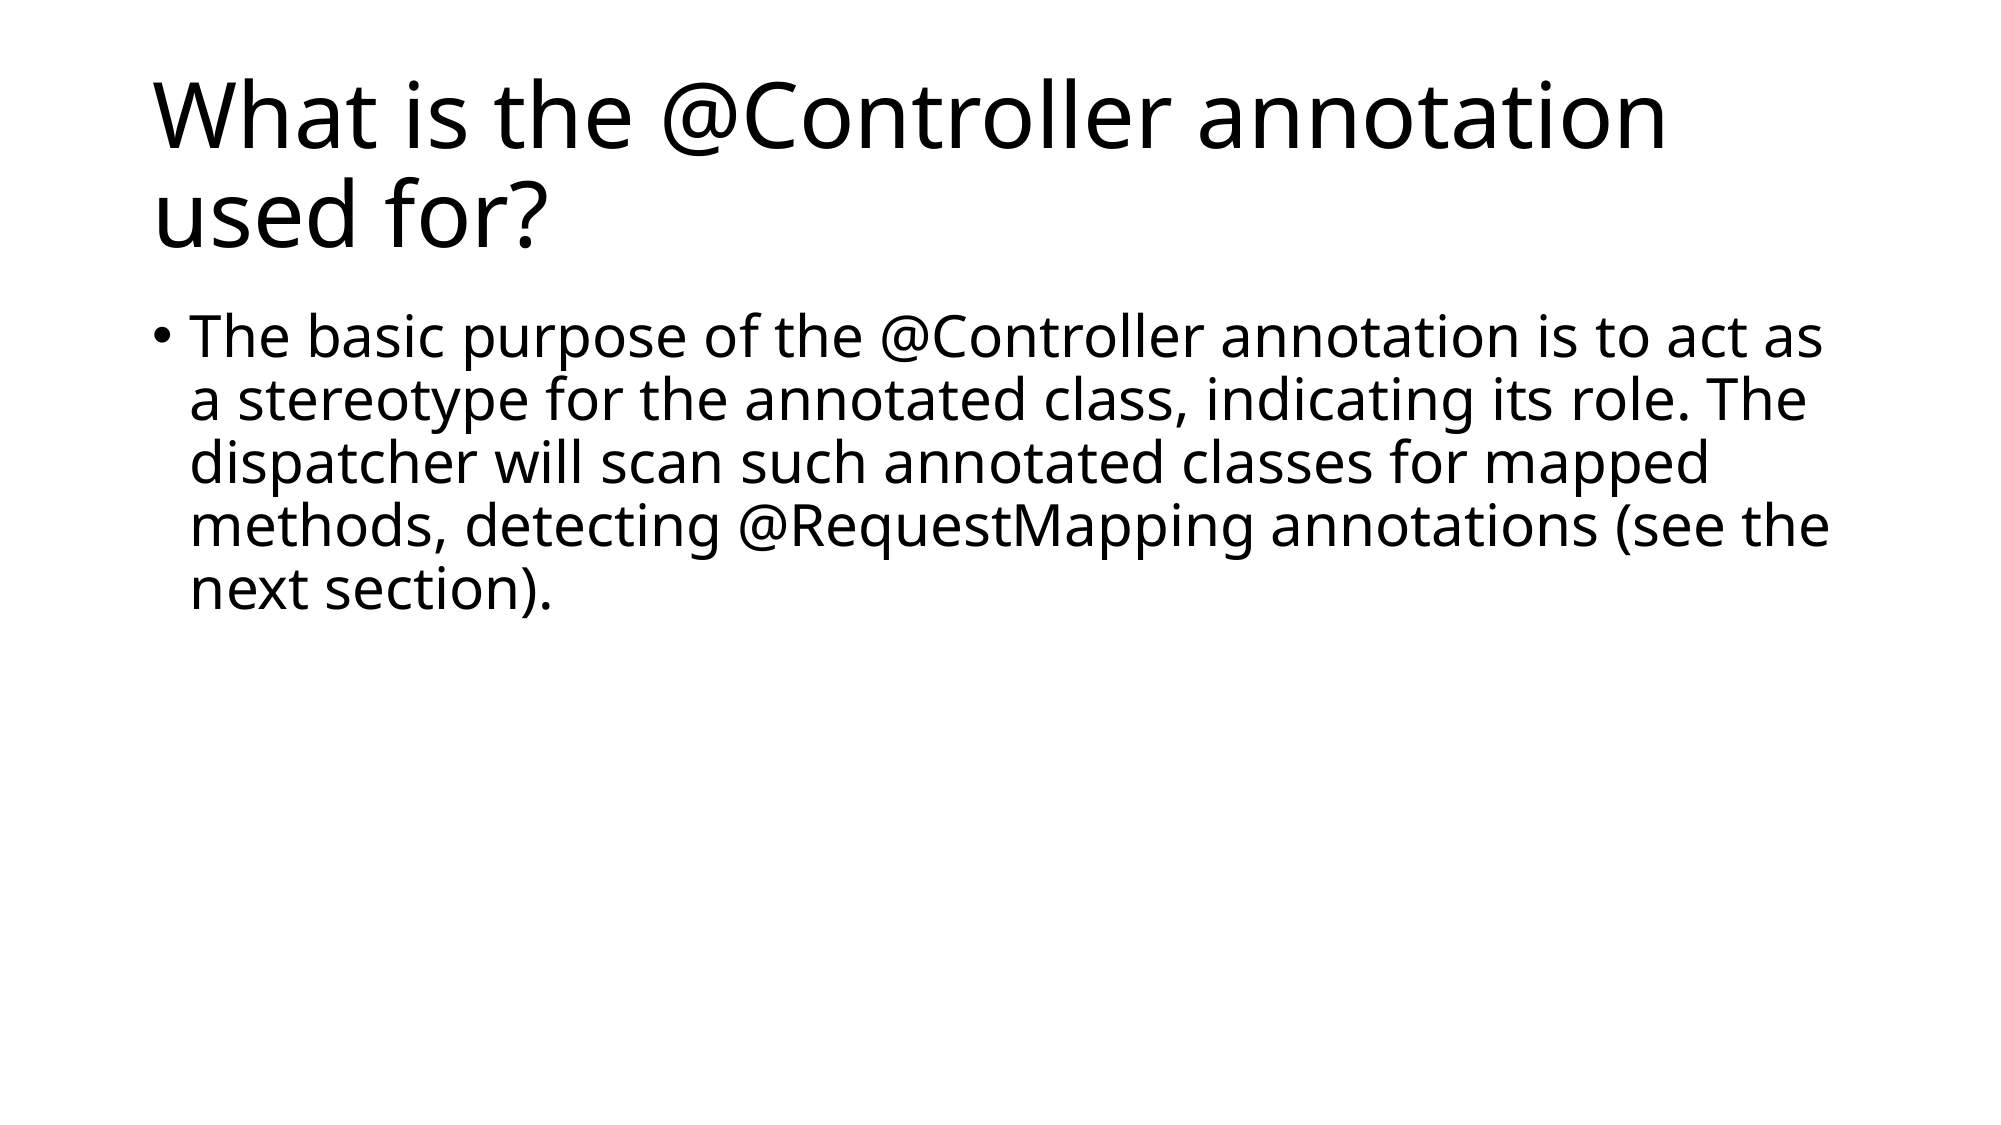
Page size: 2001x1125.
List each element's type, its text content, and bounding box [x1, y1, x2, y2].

list The basic purpose of the @Controller annotation is to act as a stereotype for the annotated class, indicating its role. The dispatcher will scan such annotated classes for mapped methods, detecting @RequestMapping annotations (see the next section). [137, 299, 1863, 1014]
title What is the @Controller annotation used for? [137, 59, 1863, 278]
